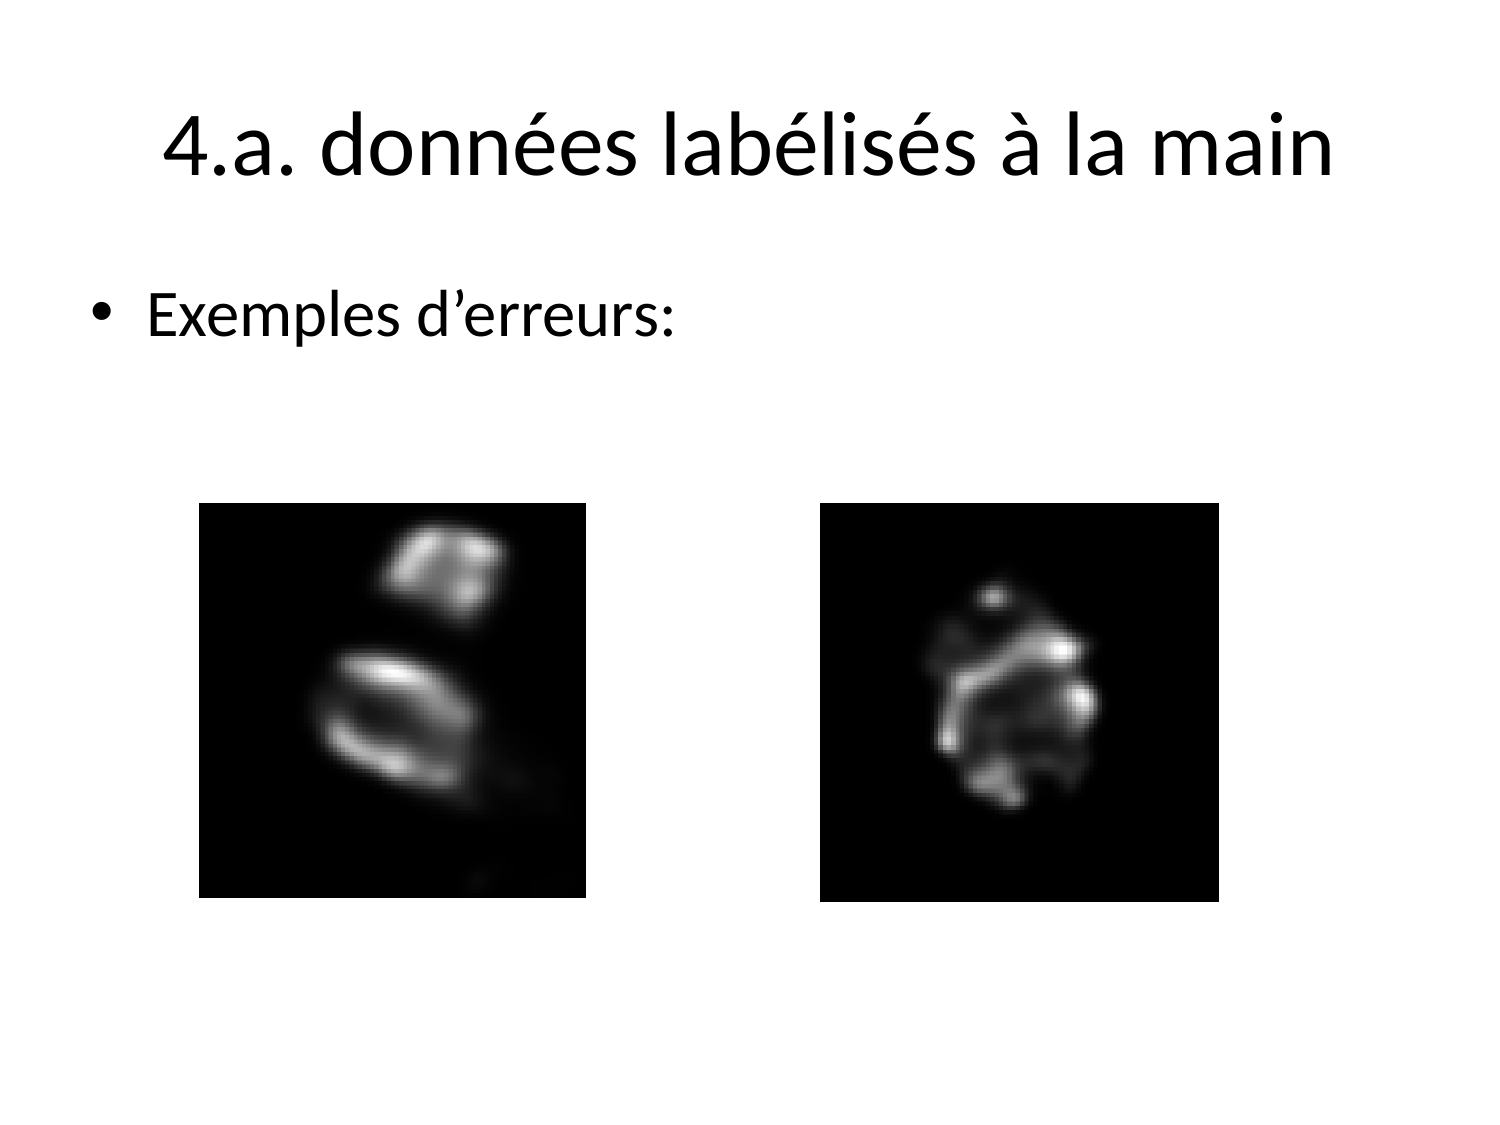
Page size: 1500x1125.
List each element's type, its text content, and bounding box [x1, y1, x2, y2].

picture [198, 503, 587, 898]
picture [820, 503, 1219, 902]
title 4.a. données labélisés à la main [75, 45, 1425, 233]
list Exemples d’erreurs: [75, 262, 1425, 1005]
